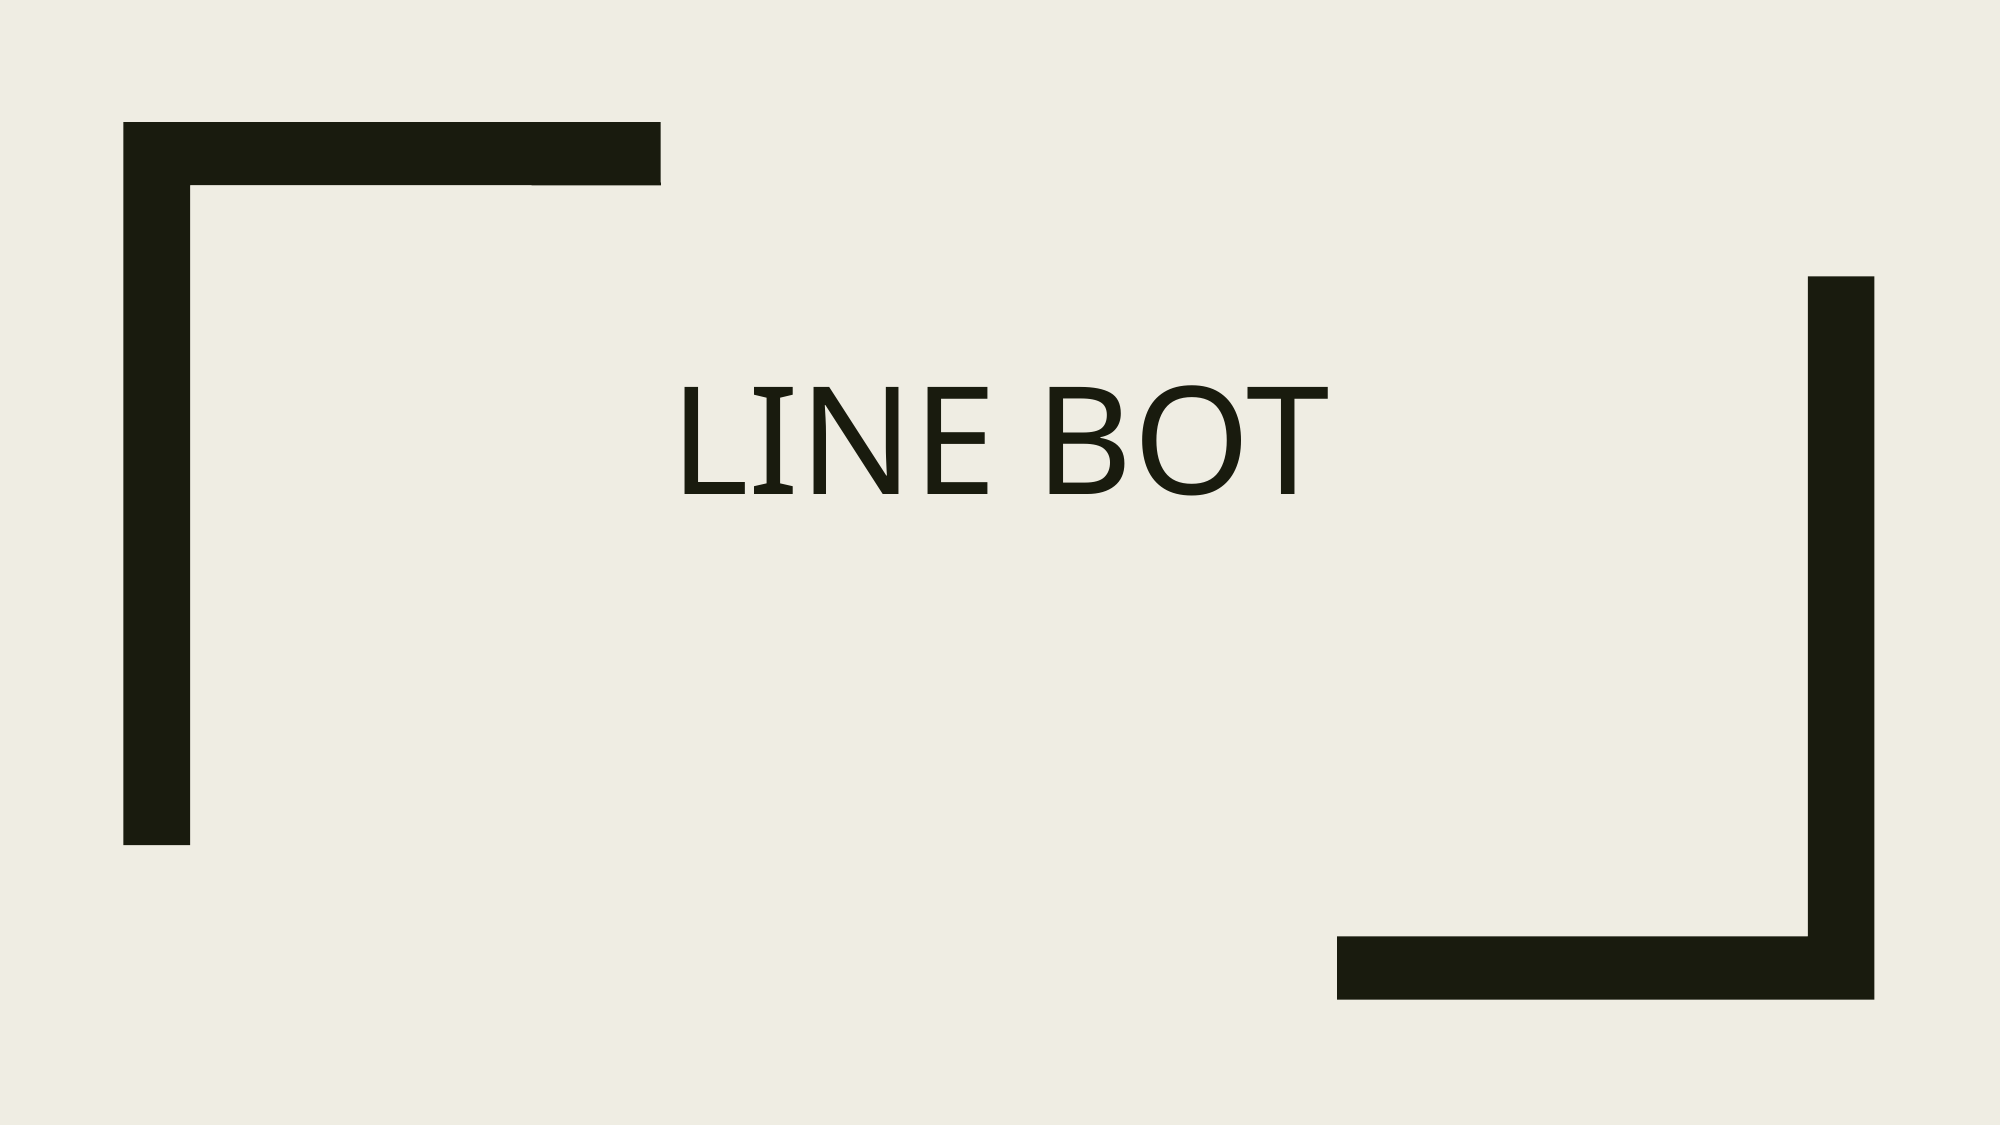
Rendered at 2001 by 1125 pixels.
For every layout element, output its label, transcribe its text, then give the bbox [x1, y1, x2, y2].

title LINE BOT [249, 184, 1750, 535]
